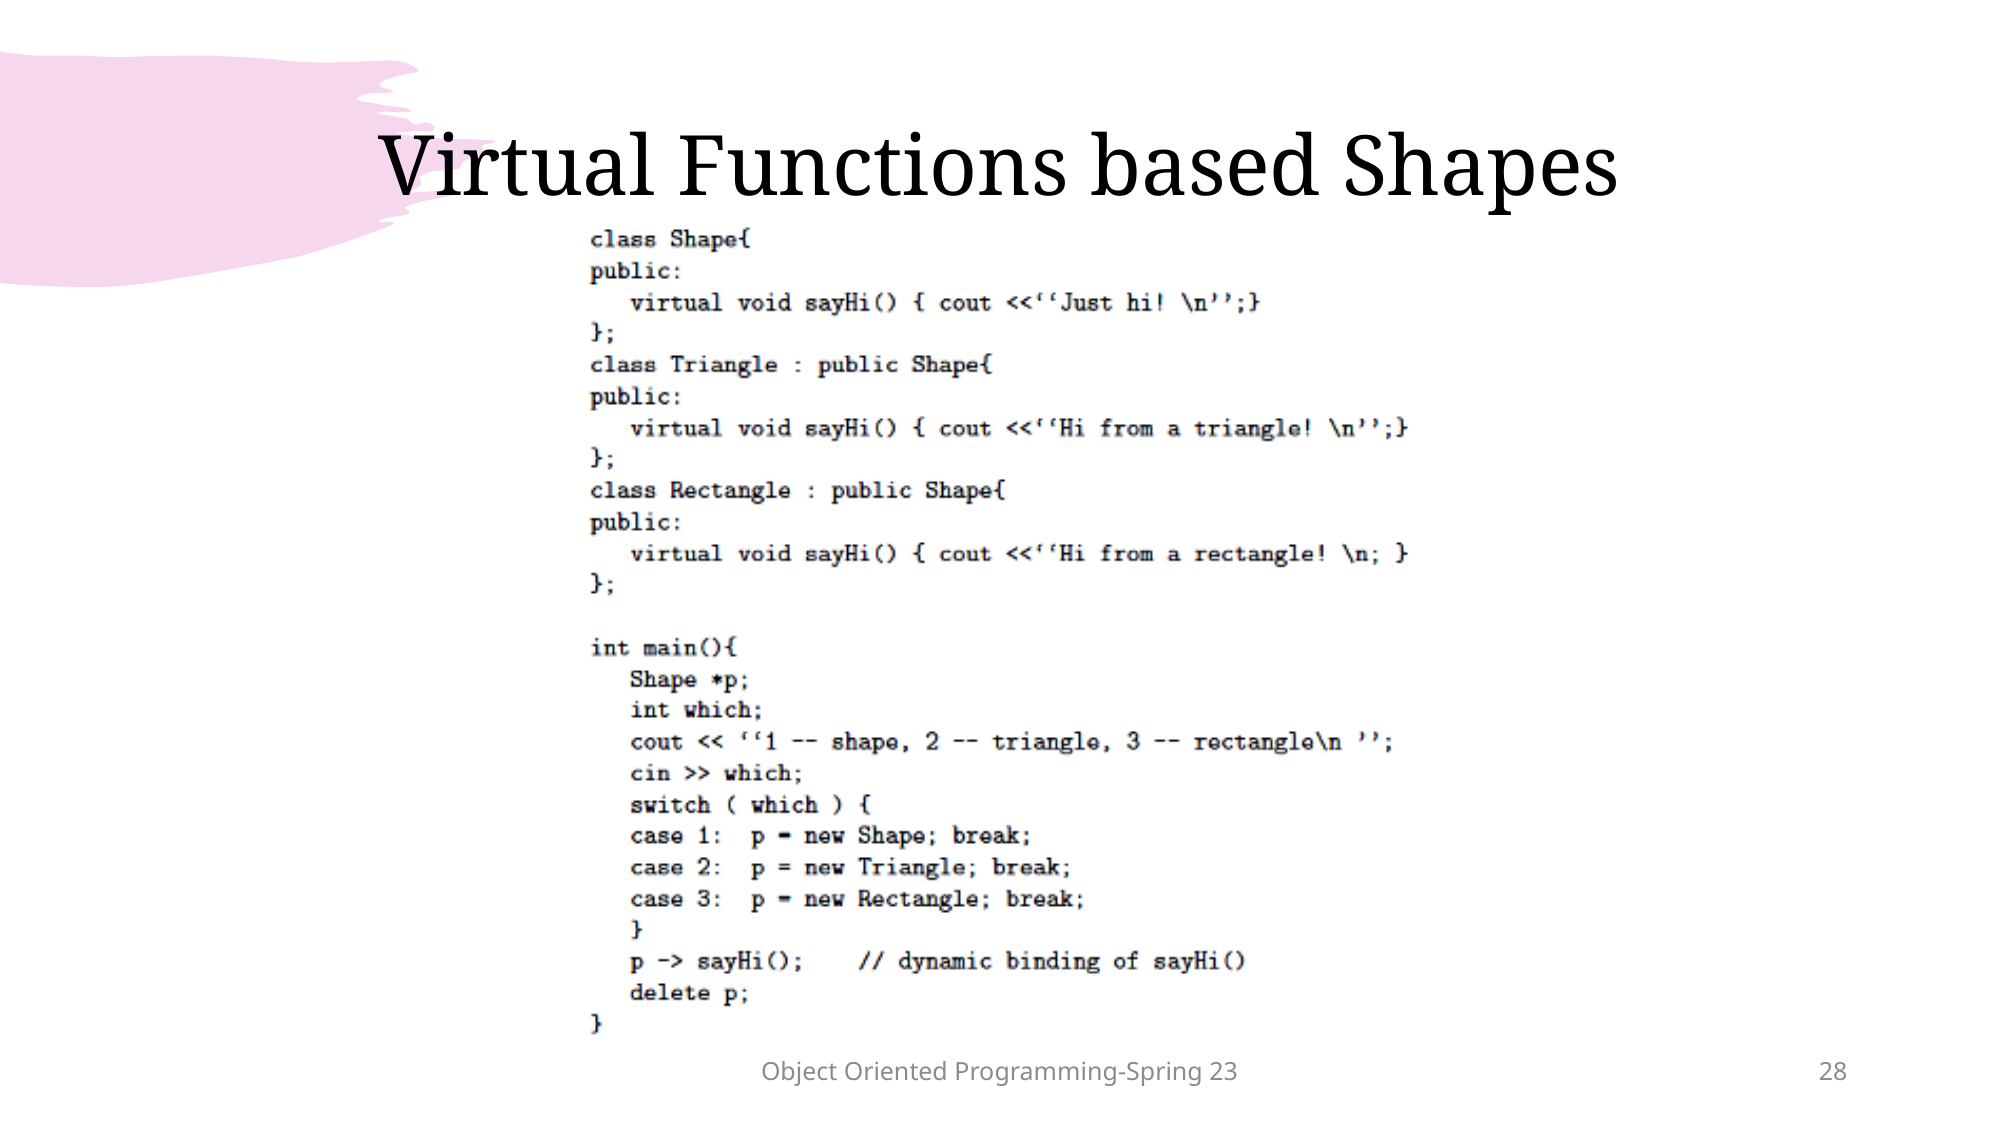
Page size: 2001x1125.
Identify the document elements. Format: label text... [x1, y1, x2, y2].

title Virtual Functions based Shapes [137, 59, 1863, 278]
slide_number 28 [1412, 1042, 1863, 1103]
footer Object Oriented Programming-Spring 23 [662, 1043, 1338, 1103]
picture [575, 226, 1425, 1043]
